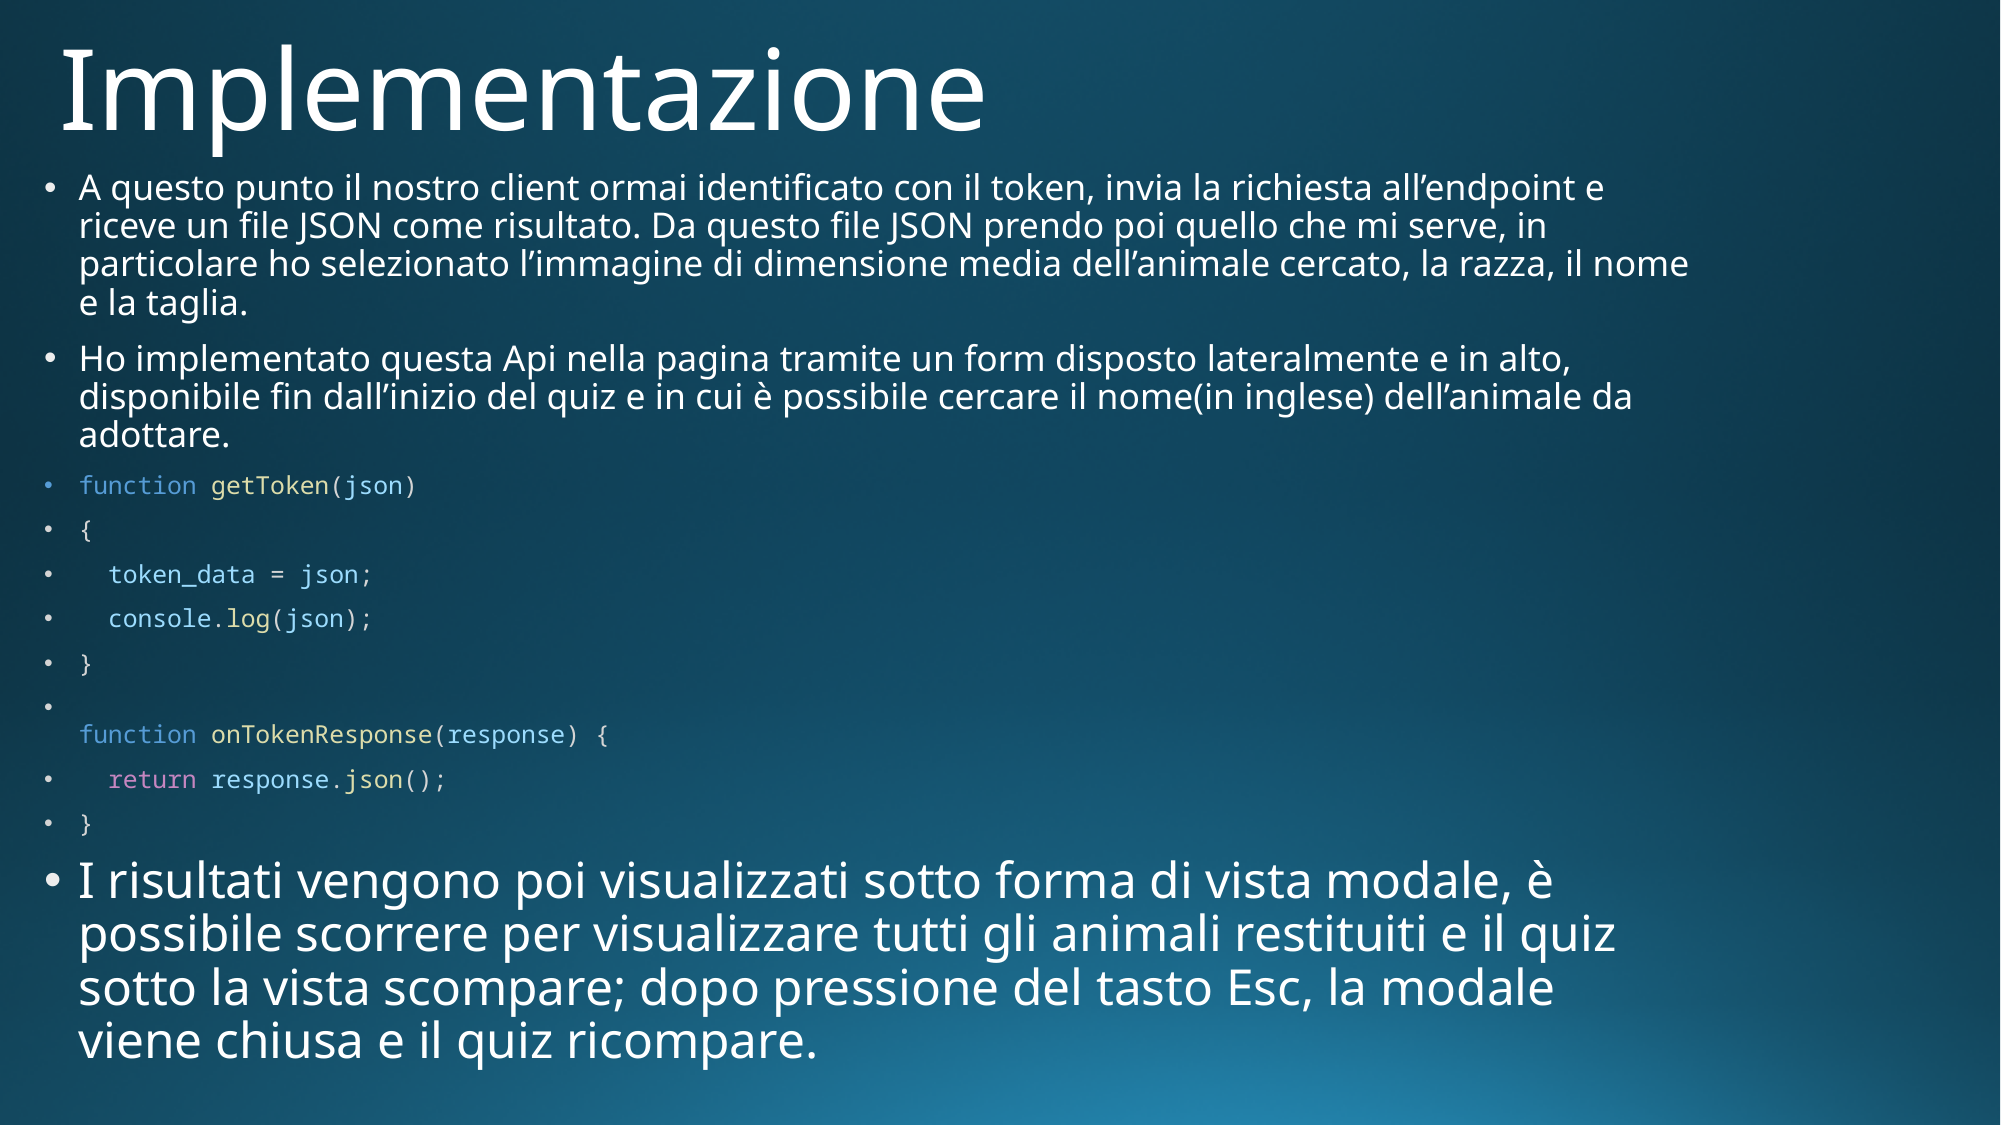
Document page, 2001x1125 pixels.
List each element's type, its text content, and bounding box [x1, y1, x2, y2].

text_box Implementazione [44, 10, 1044, 161]
picture [0, 0, 2001, 1125]
list A questo punto il nostro client ormai identificato con il token, invia la richiesta all’endpoint e riceve un file JSON come risultato. Da questo file JSON prendo poi quello che mi serve, in particolare ho selezionato l’immagine di dimensione media dell’animale cercato, la razza, il nome e la taglia. Ho implementato questa Api nella pagina tramite un form disposto lateralmente e in alto, disponibile fin dall’inizio del quiz e in cui è possibile cercare il nome(in inglese) dell’animale da adottare. function getToken(json) { token_data = json; console.log(json); } function onTokenResponse(response) { return response.json(); } I risultati vengono poi visualizzati sotto forma di vista modale, è possibile scorrere per visualizzare tutti gli animali restituiti e il quiz sotto la vista scompare; dopo pressione del tasto Esc, la modale viene chiusa e il quiz ricompare. [29, 162, 1708, 1083]
